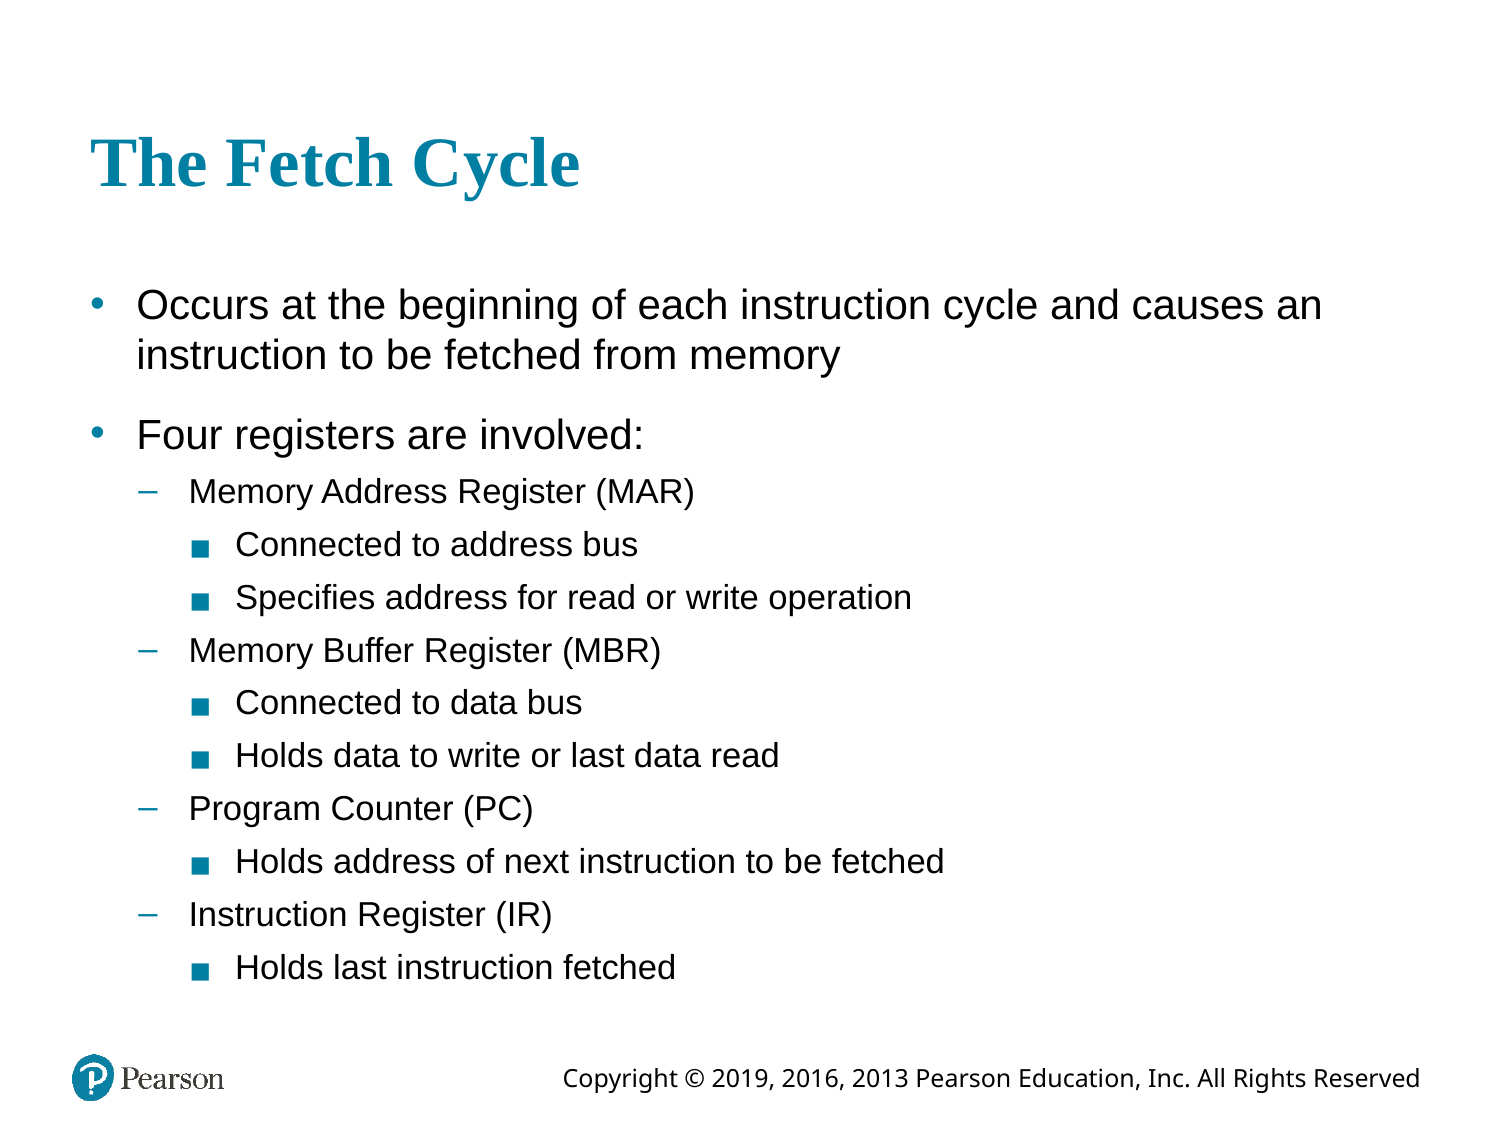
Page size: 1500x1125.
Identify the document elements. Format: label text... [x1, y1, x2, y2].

picture [72, 1054, 88, 1070]
picture [81, 1063, 106, 1088]
picture [72, 1088, 82, 1101]
list Occurs at the beginning of each instruction cycle and causes an instruction to be fetched from memory Four registers are involved: Memory Address Register (MAR) Connected to address bus Specifies address for read or write operation Memory Buffer Register (MBR) Connected to data bus Holds data to write or last data read Program Counter (PC) Holds address of next instruction to be fetched Instruction Register (IR) Holds last instruction fetched [75, 262, 1425, 1005]
picture [99, 1054, 224, 1101]
title The Fetch Cycle [75, 35, 1425, 216]
